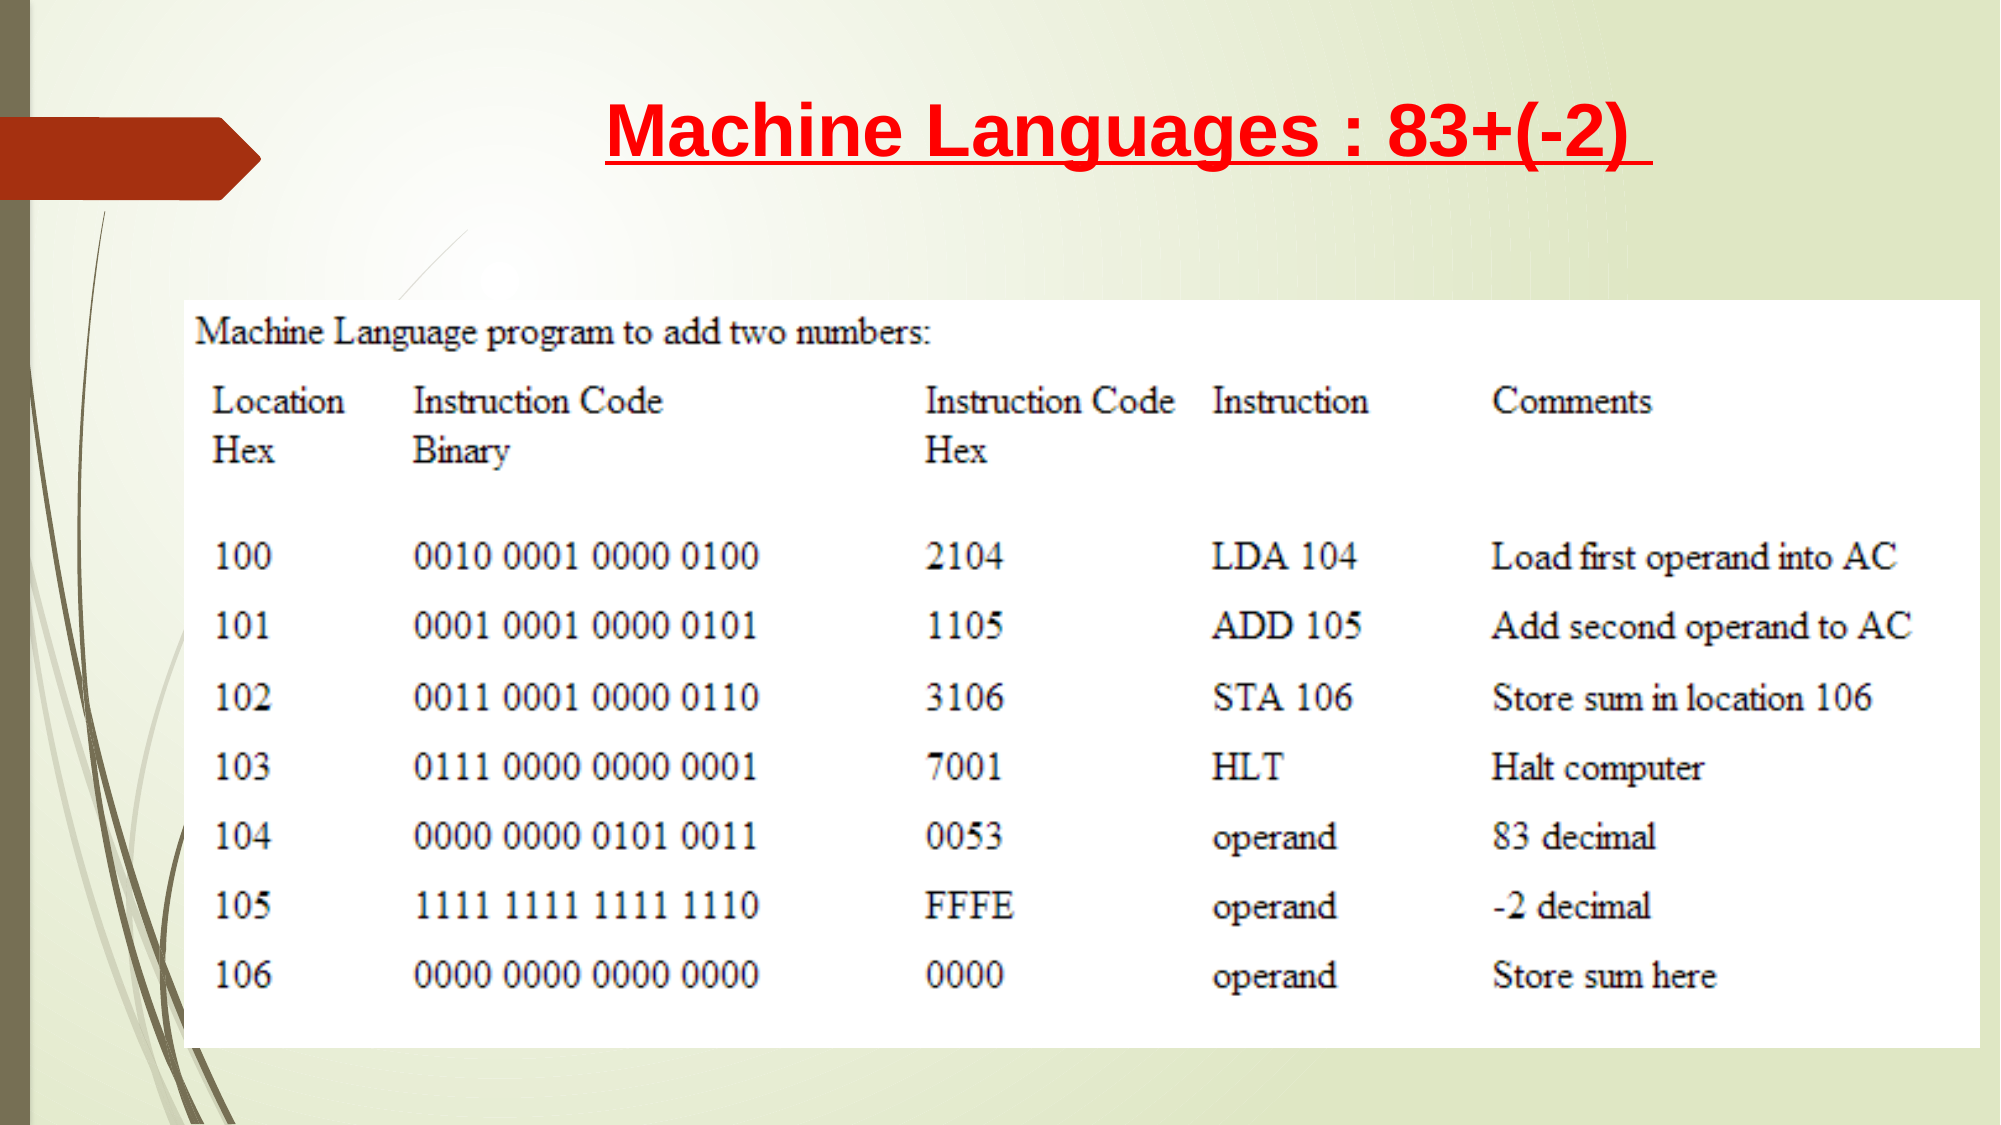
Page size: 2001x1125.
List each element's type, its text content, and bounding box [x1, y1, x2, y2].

picture [184, 300, 1981, 1048]
title Machine Languages : 83+(-2) [323, 74, 1935, 239]
